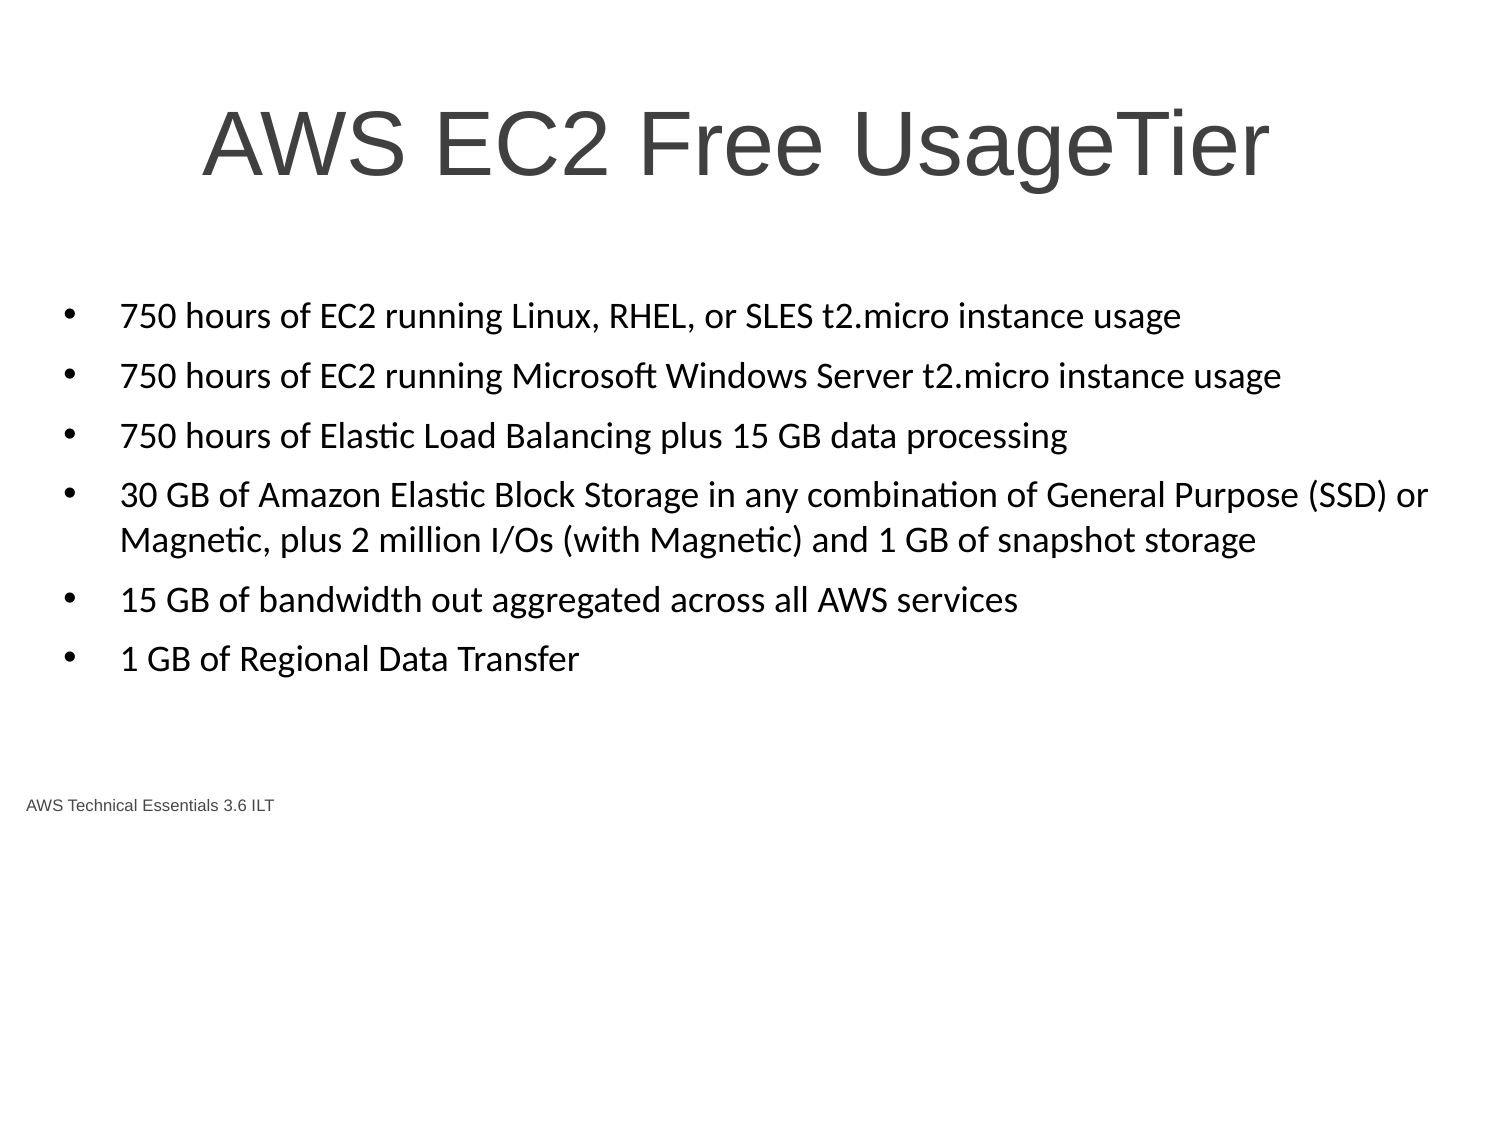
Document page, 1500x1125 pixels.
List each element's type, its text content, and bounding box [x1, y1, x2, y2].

title AWS EC2 Free UsageTier [74, 14, 1426, 263]
list 750 hours of EC2 running Linux, RHEL, or SLES t2.micro instance usage 750 hours of EC2 running Microsoft Windows Server t2.micro instance usage 750 hours of Elastic Load Balancing plus 15 GB data processing 30 GB of Amazon Elastic Block Storage in any combination of General Purpose (SSD) or Magnetic, plus 2 million I/Os (with Magnetic) and 1 GB of snapshot storage 15 GB of bandwidth out aggregated across all AWS services 1 GB of Regional Data Transfer [55, 283, 1461, 890]
footer AWS Technical Essentials 3.6 ILT [11, 782, 55, 828]
